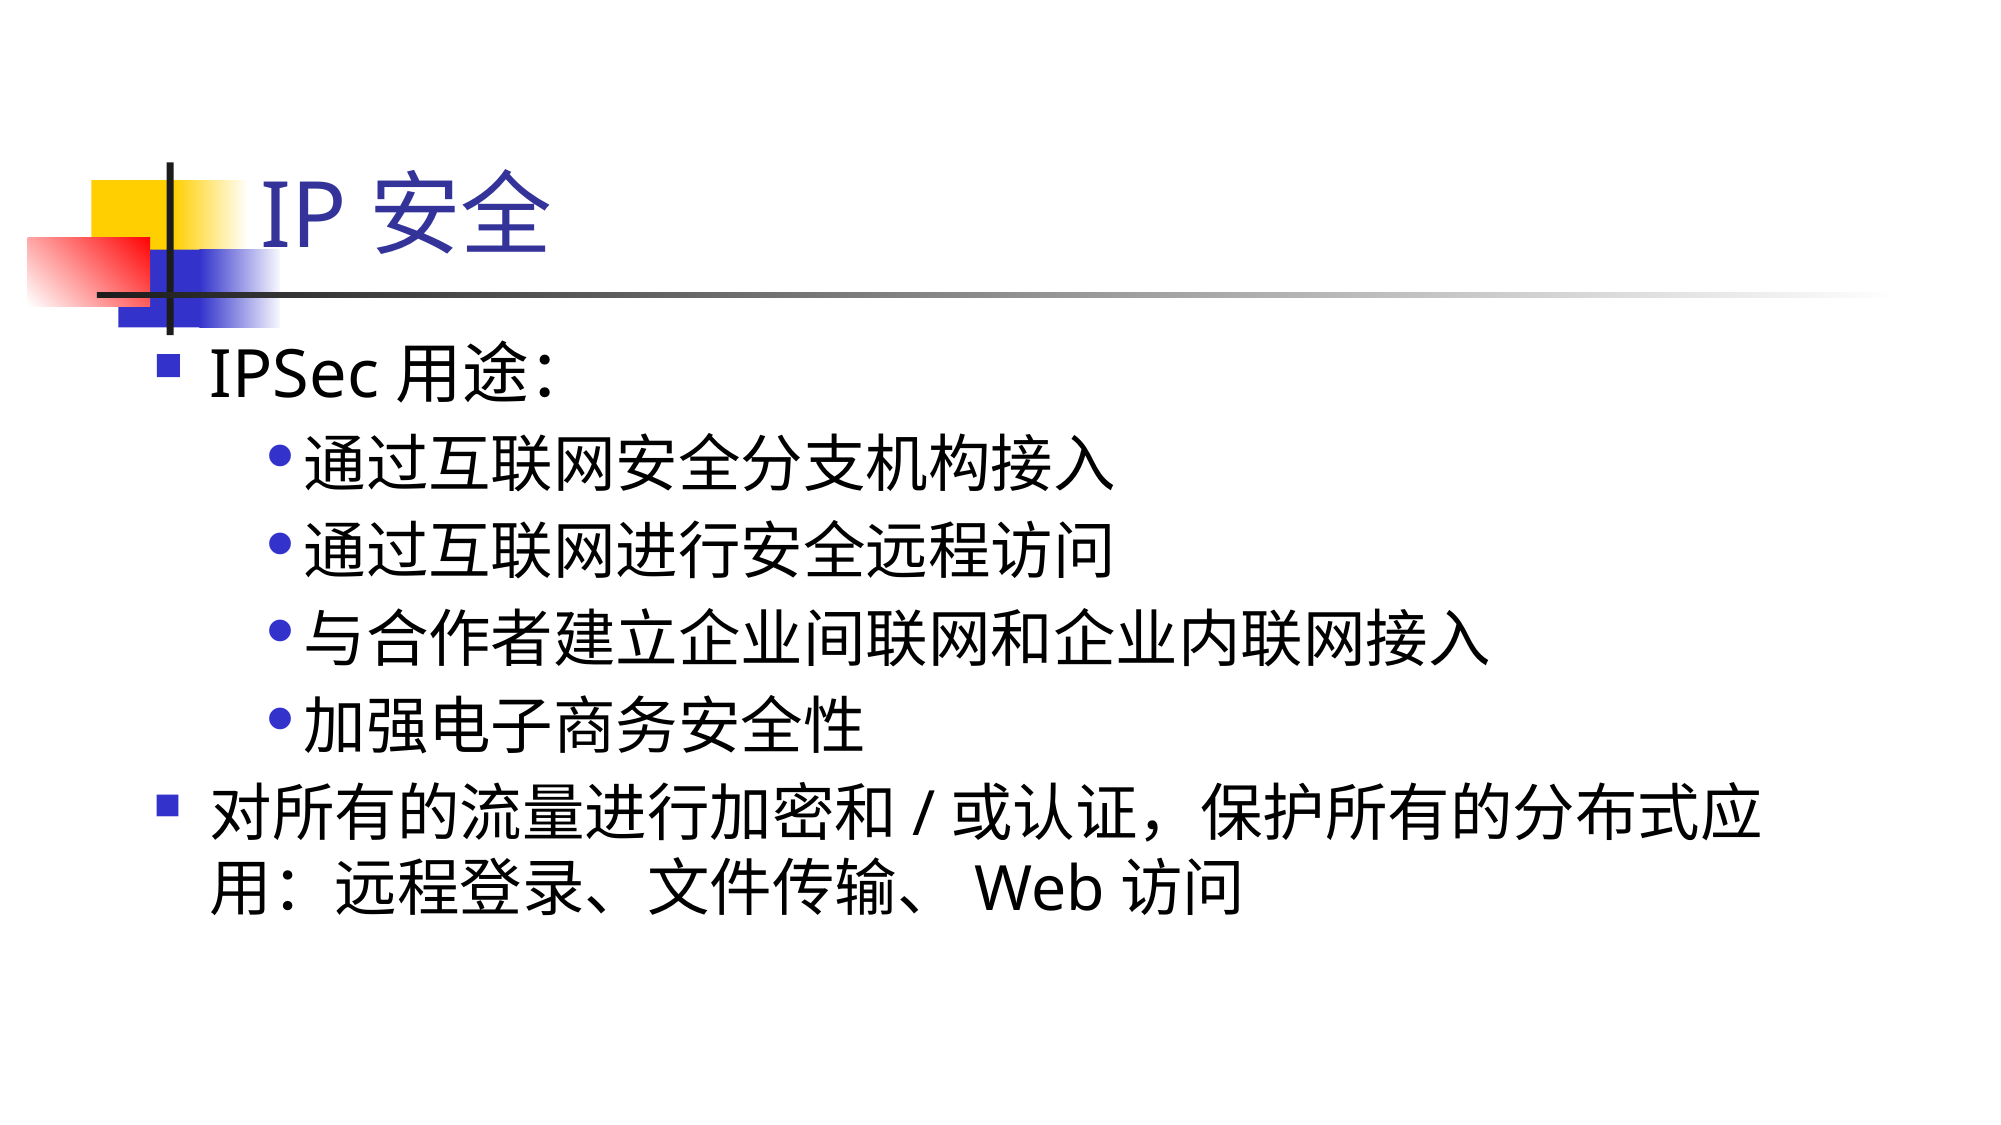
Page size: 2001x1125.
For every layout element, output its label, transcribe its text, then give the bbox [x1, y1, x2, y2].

title IP安全 [245, 86, 1614, 274]
list IPSec用途： 通过互联网安全分支机构接入 通过互联网进行安全远程访问 与合作者建立企业间联网和企业内联网接入 加强电子商务安全性 对所有的流量进行加密和/或认证，保护所有的分布式应用：远程登录、文件传输、Web访问 [138, 323, 1768, 967]
